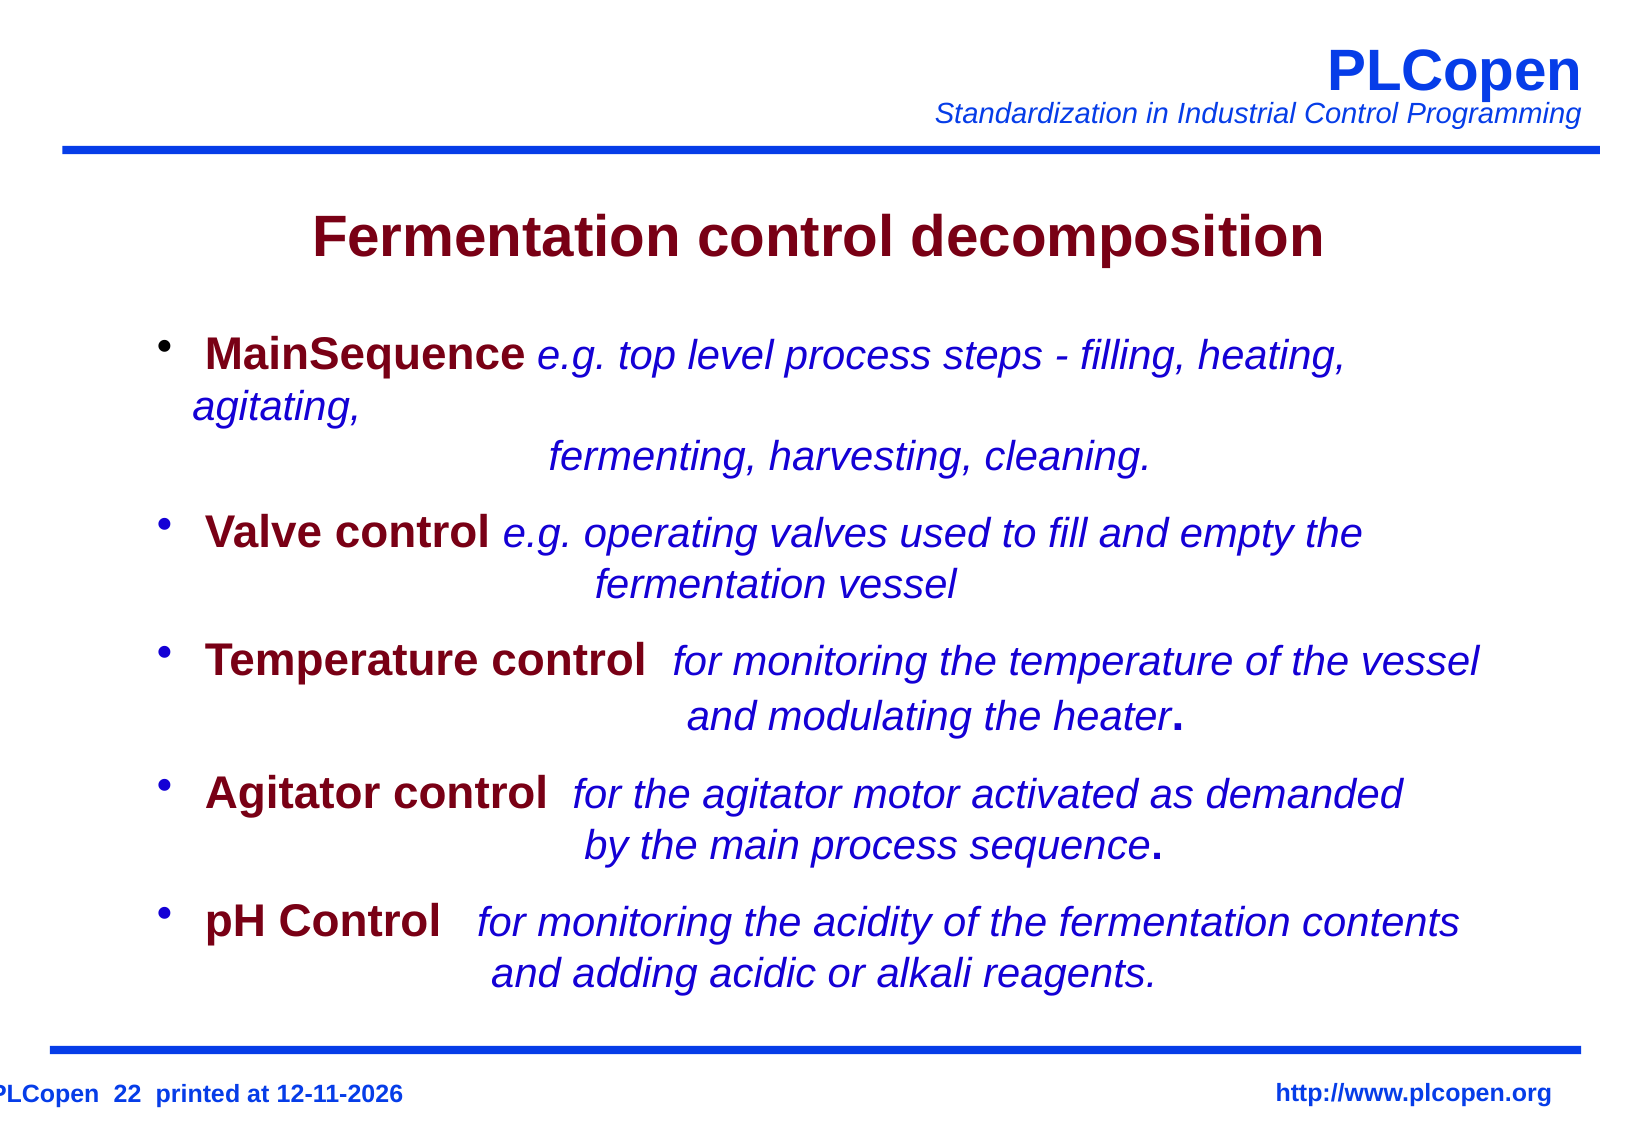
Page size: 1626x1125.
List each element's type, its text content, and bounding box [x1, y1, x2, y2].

text_box MainSequence e.g. top level process steps - filling, heating, agitating, fermenting, harvesting, cleaning. Valve control e.g. operating valves used to fill and empty the fermentation vessel Temperature control for monitoring the temperature of the vessel and modulating the heater. Agitator control for the agitator motor activated as demanded by the main process sequence. pH Control for monitoring the acidity of the fermentation contents and adding acidic or alkali reagents. [141, 316, 1523, 1004]
title Fermentation control decomposition [50, 174, 1588, 300]
